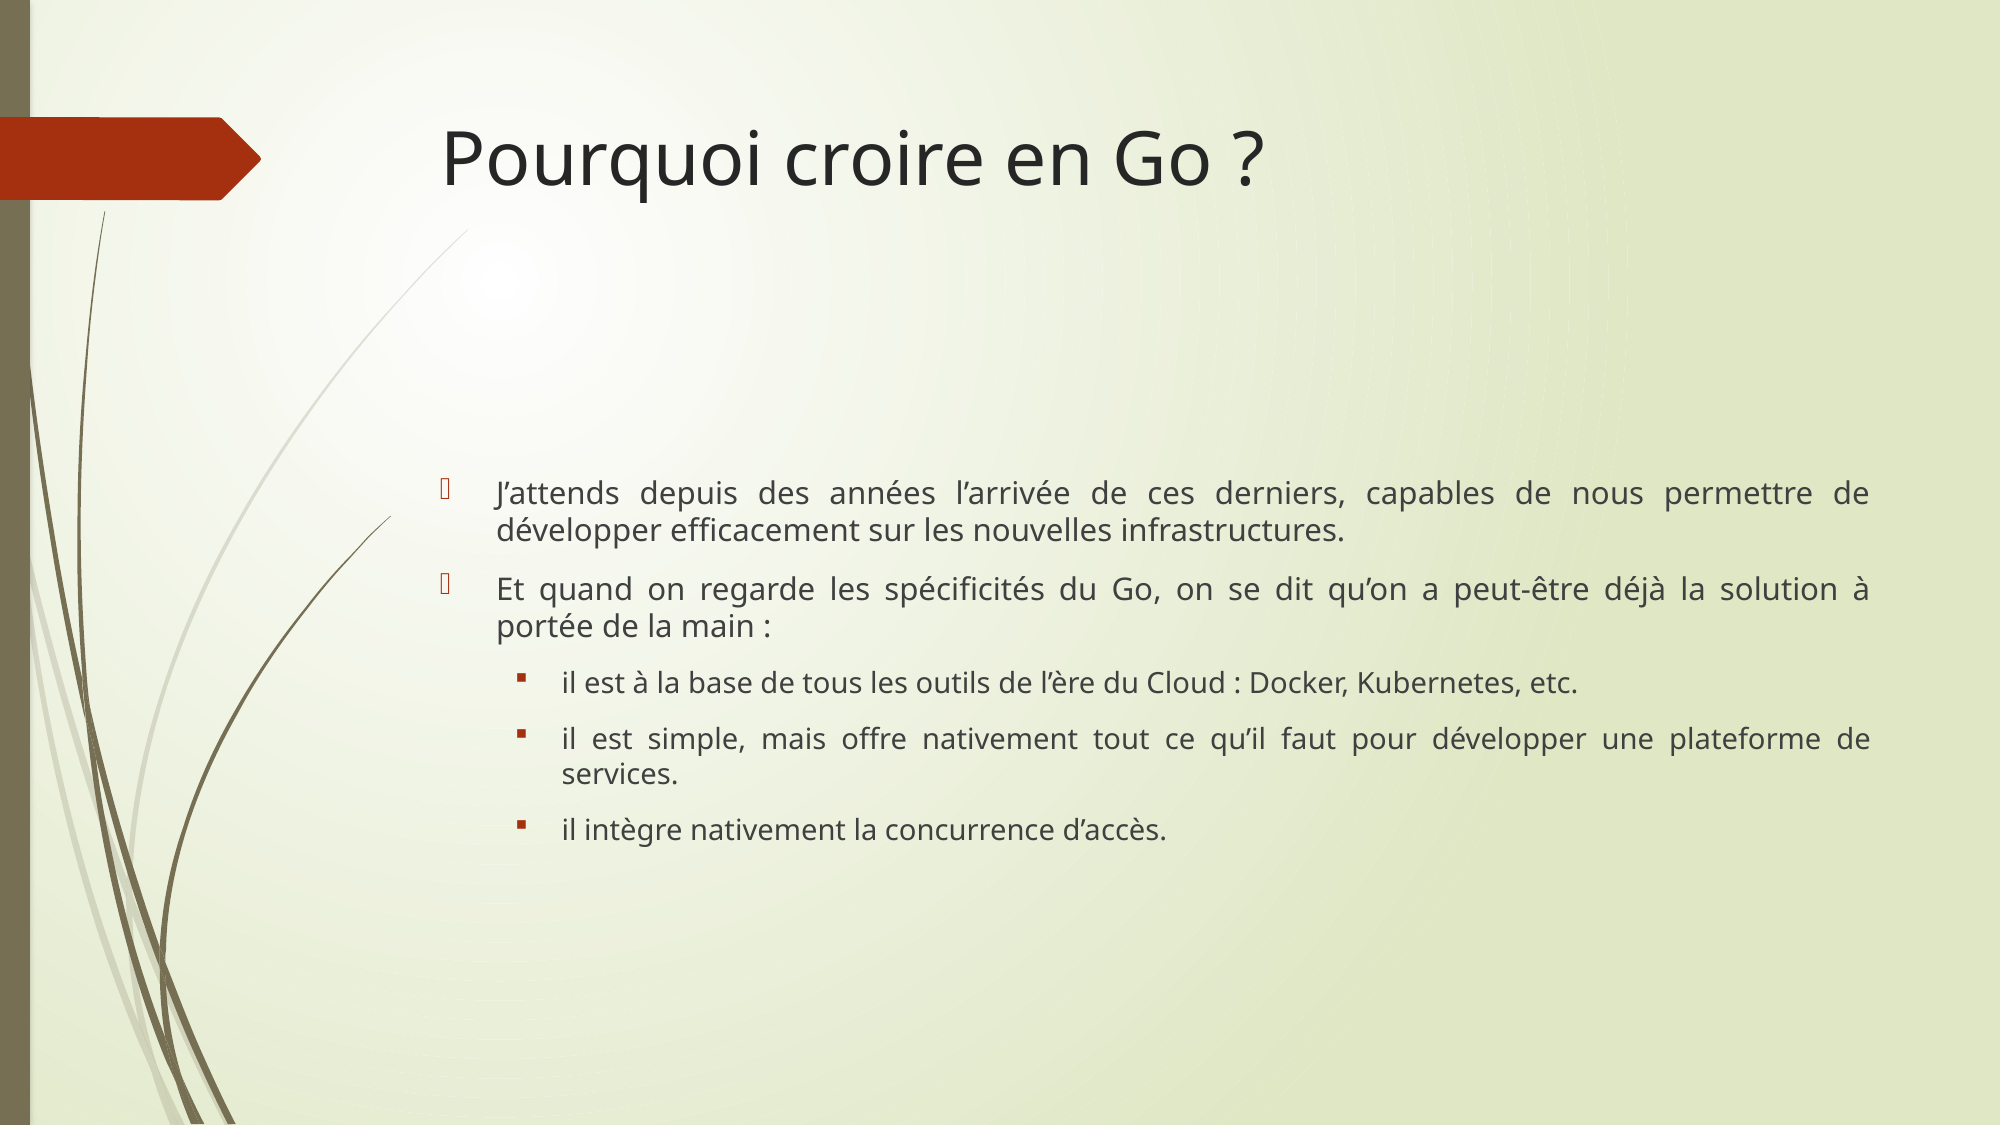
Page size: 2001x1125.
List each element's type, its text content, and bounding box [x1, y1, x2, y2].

title Pourquoi croire en Go ? [425, 102, 1888, 313]
list J’attends depuis des années l’arrivée de ces derniers, capables de nous permettre de développer efficacement sur les nouvelles infrastructures. Et quand on regarde les spécificités du Go, on se dit qu’on a peut-être déjà la solution à portée de la main : il est à la base de tous les outils de l’ère du Cloud : Docker, Kubernetes, etc. il est simple, mais offre nativement tout ce qu’il faut pour développer une plateforme de services. il intègre nativement la concurrence d’accès. [424, 350, 1888, 970]
